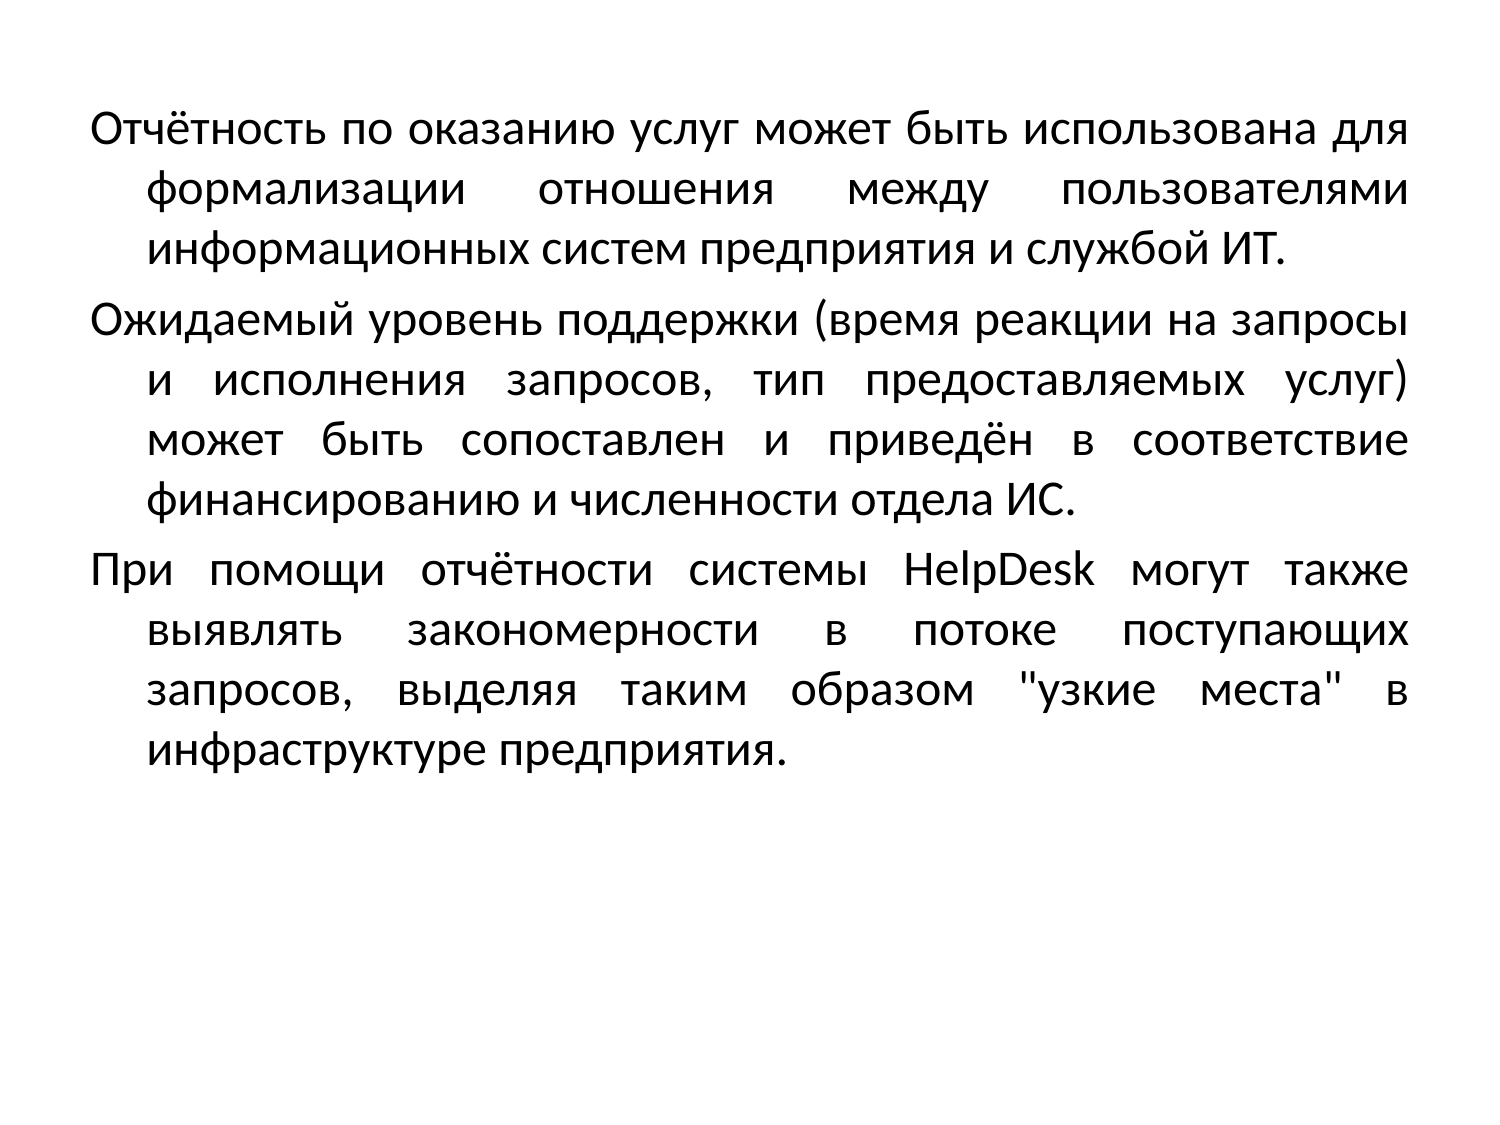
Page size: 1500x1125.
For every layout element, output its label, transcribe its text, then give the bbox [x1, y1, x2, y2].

list Отчётность по оказанию услуг может быть использована для формализации отношения между пользователями информационных систем предприятия и службой ИТ. Ожидаемый уровень поддержки (время реакции на запросы и исполнения запросов, тип предоставляемых услуг) может быть сопоставлен и приведён в соответствие финансированию и численности отдела ИС. При помощи отчётности системы HelpDesk могут также выявлять закономерности в потоке поступающих запросов, выделяя таким образом "узкие места" в инфраструктуре предприятия. [75, 87, 1425, 1005]
